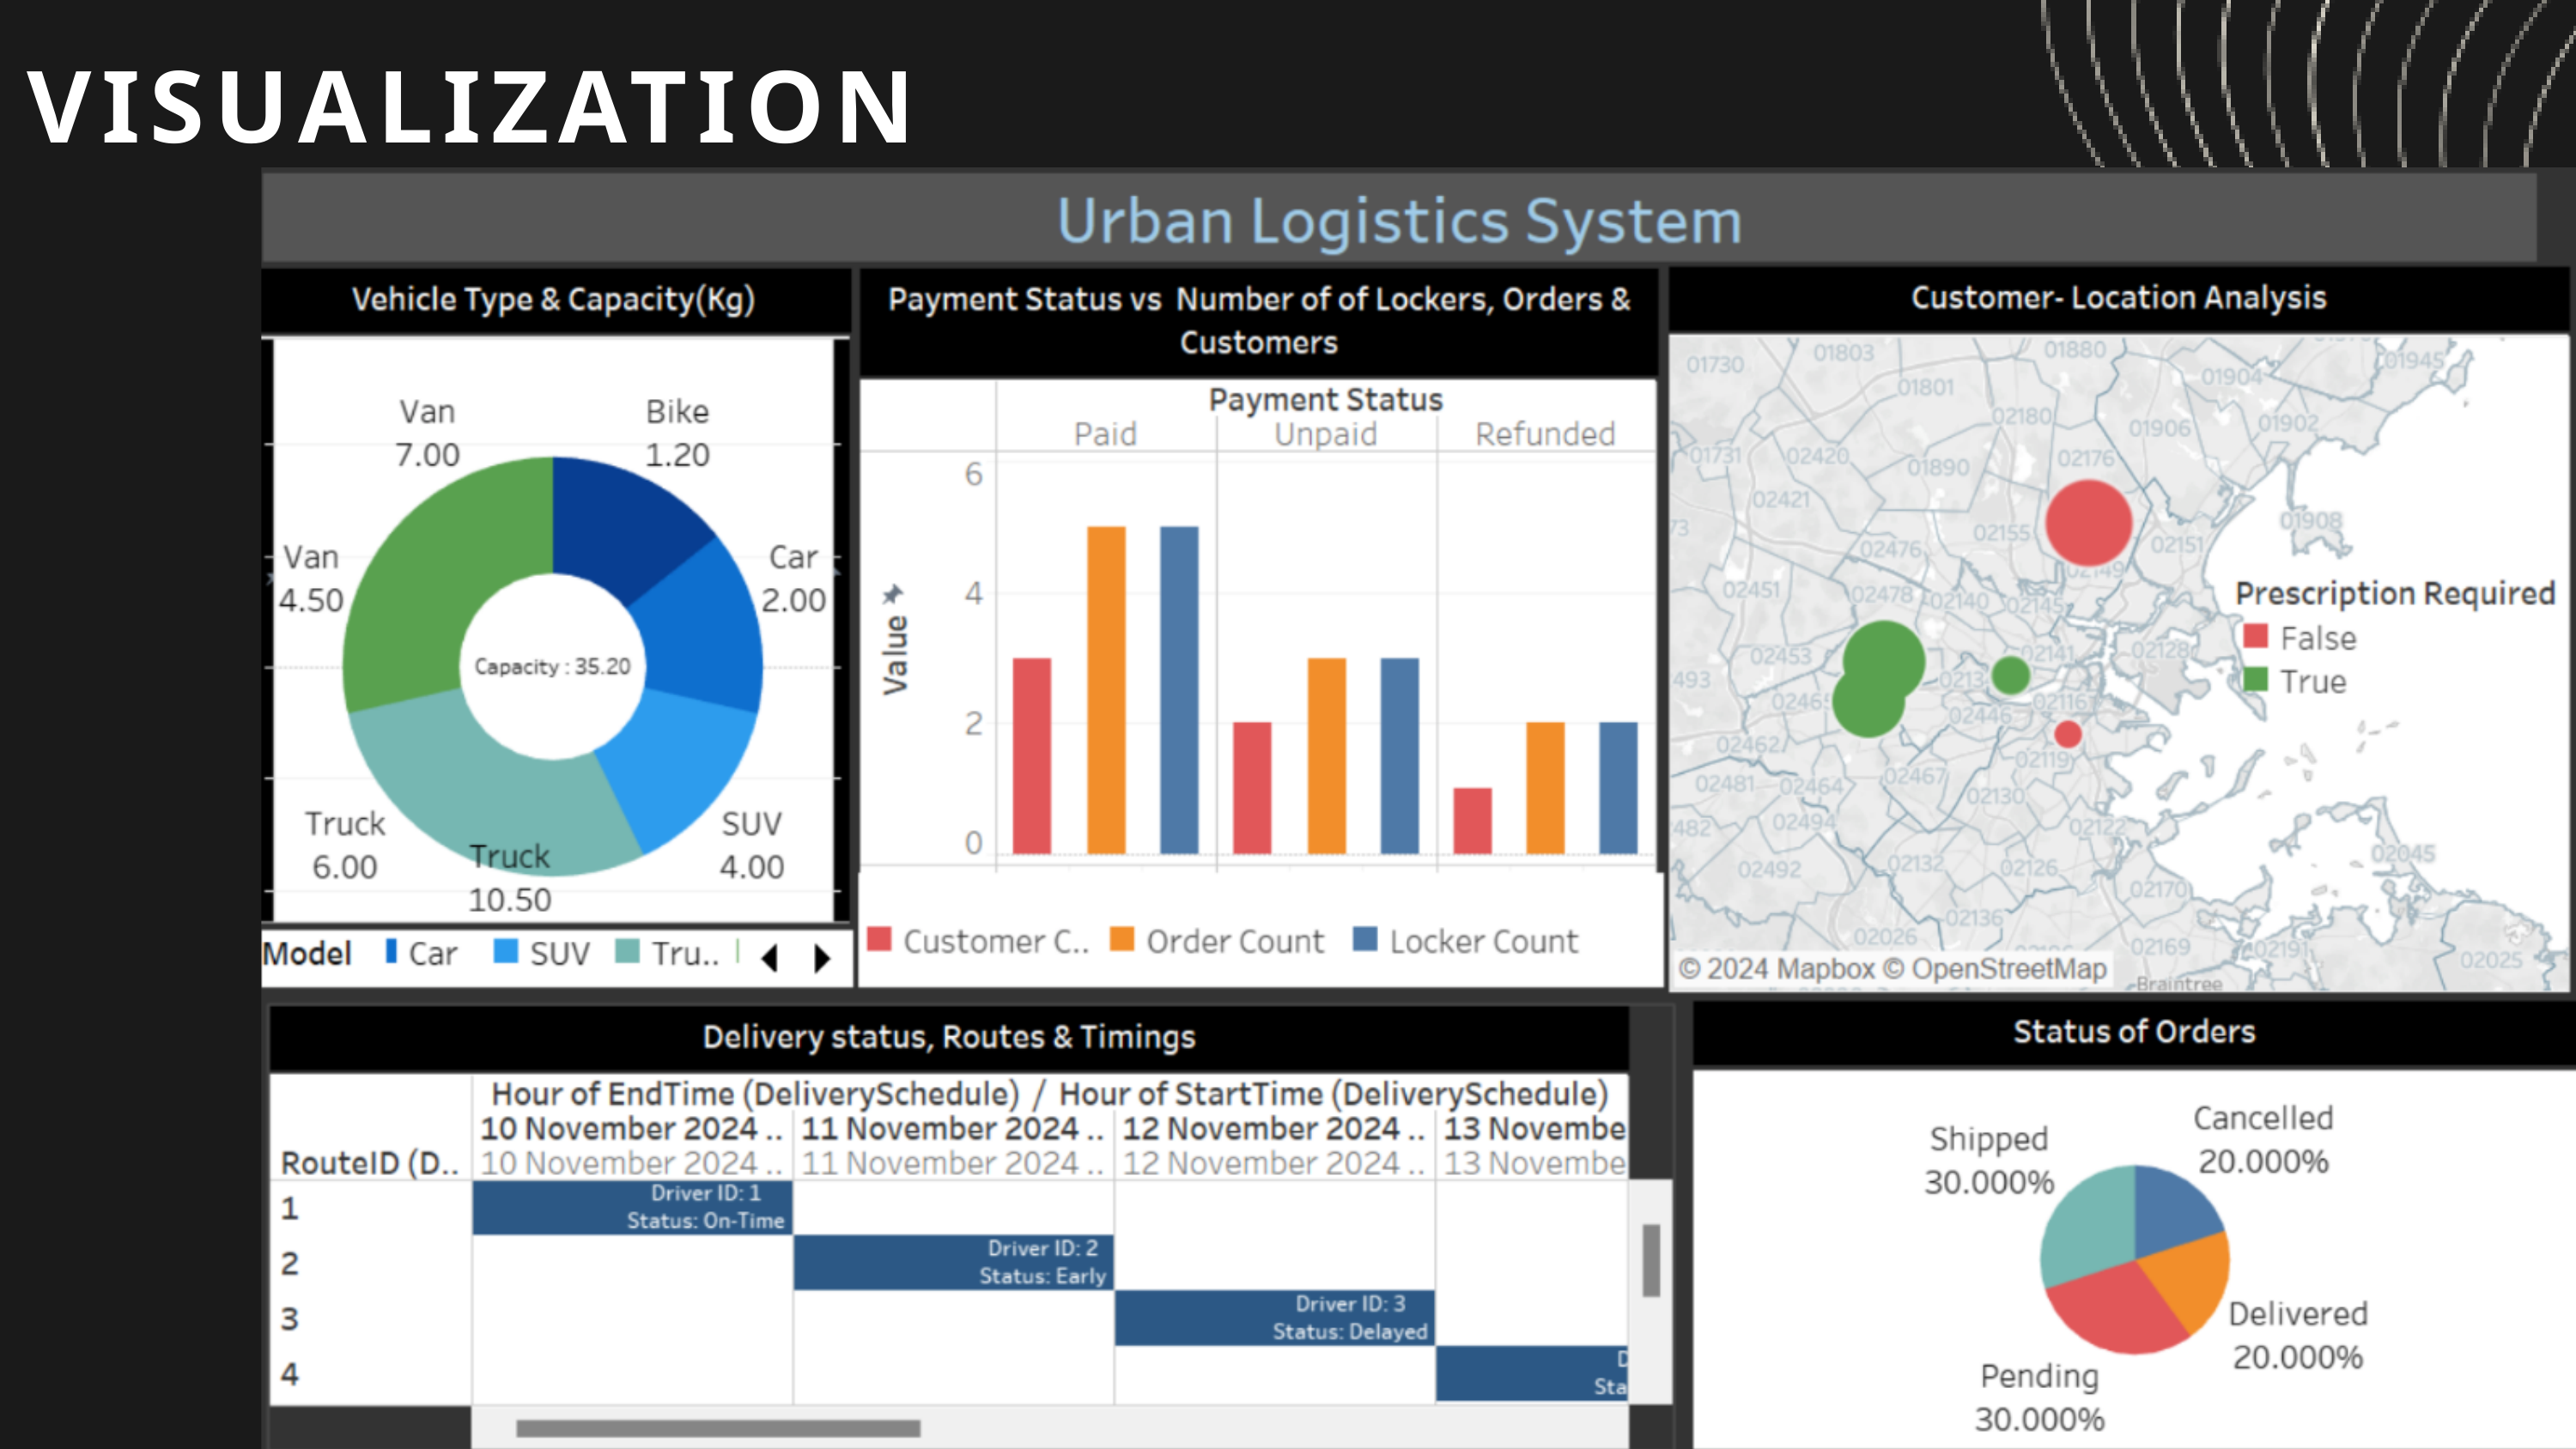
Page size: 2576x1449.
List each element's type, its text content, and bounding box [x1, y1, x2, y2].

text_box [1974, 0, 2576, 167]
text_box VISUALIZATION [27, 26, 1974, 164]
text_box [261, 167, 2576, 1449]
